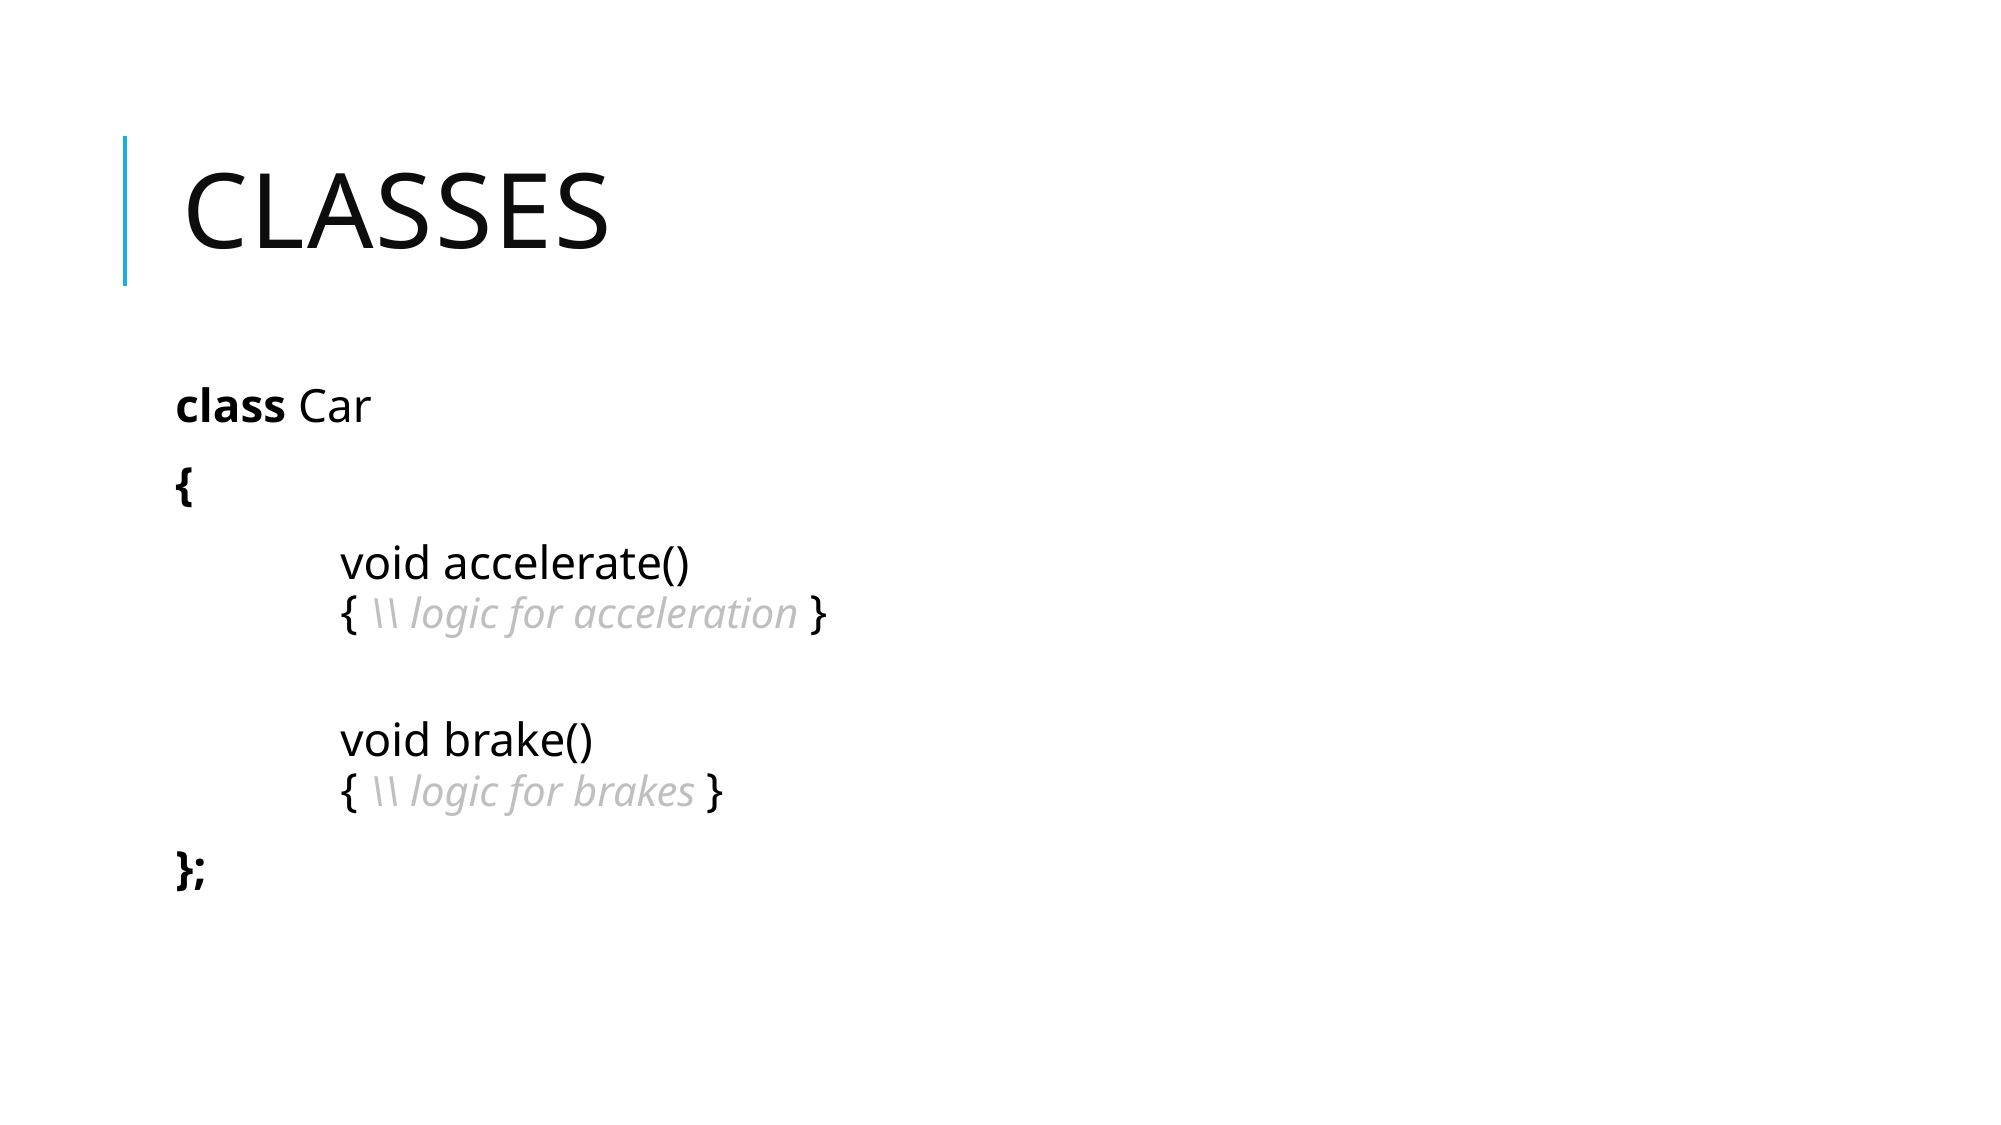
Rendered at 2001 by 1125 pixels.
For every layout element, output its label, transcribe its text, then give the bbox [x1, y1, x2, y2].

list class Car { void accelerate() { \\ logic for acceleration } void brake() { \\ logic for brakes } }; [168, 375, 1763, 1035]
title Classes [168, 96, 1763, 342]
